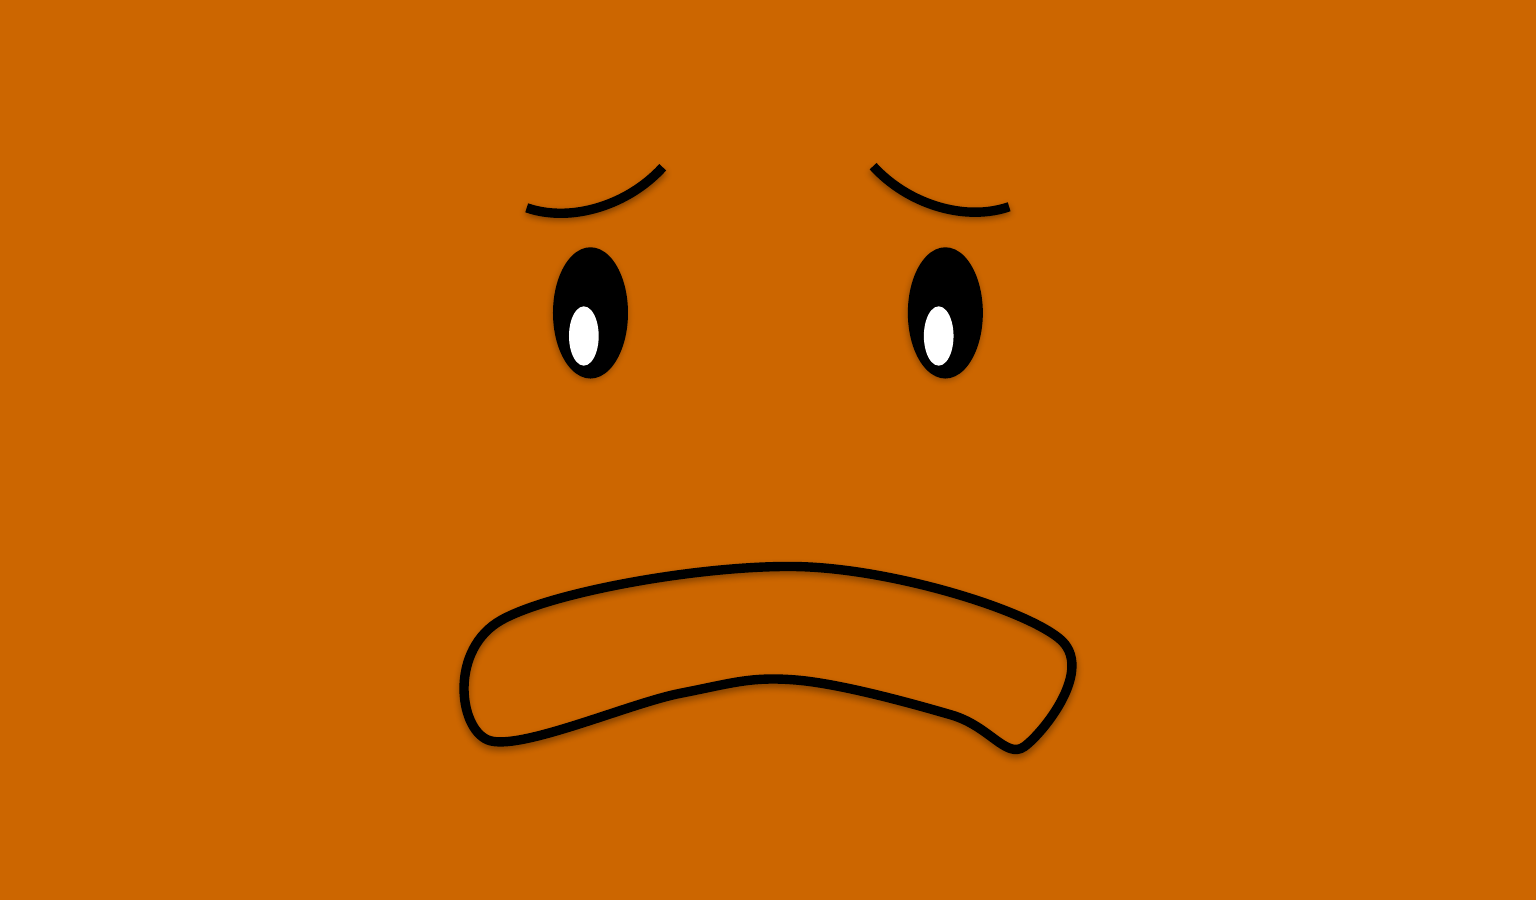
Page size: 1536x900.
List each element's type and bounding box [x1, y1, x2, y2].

text_box [463, 565, 1073, 751]
text_box [552, 246, 984, 379]
text_box [473, 38, 1062, 207]
